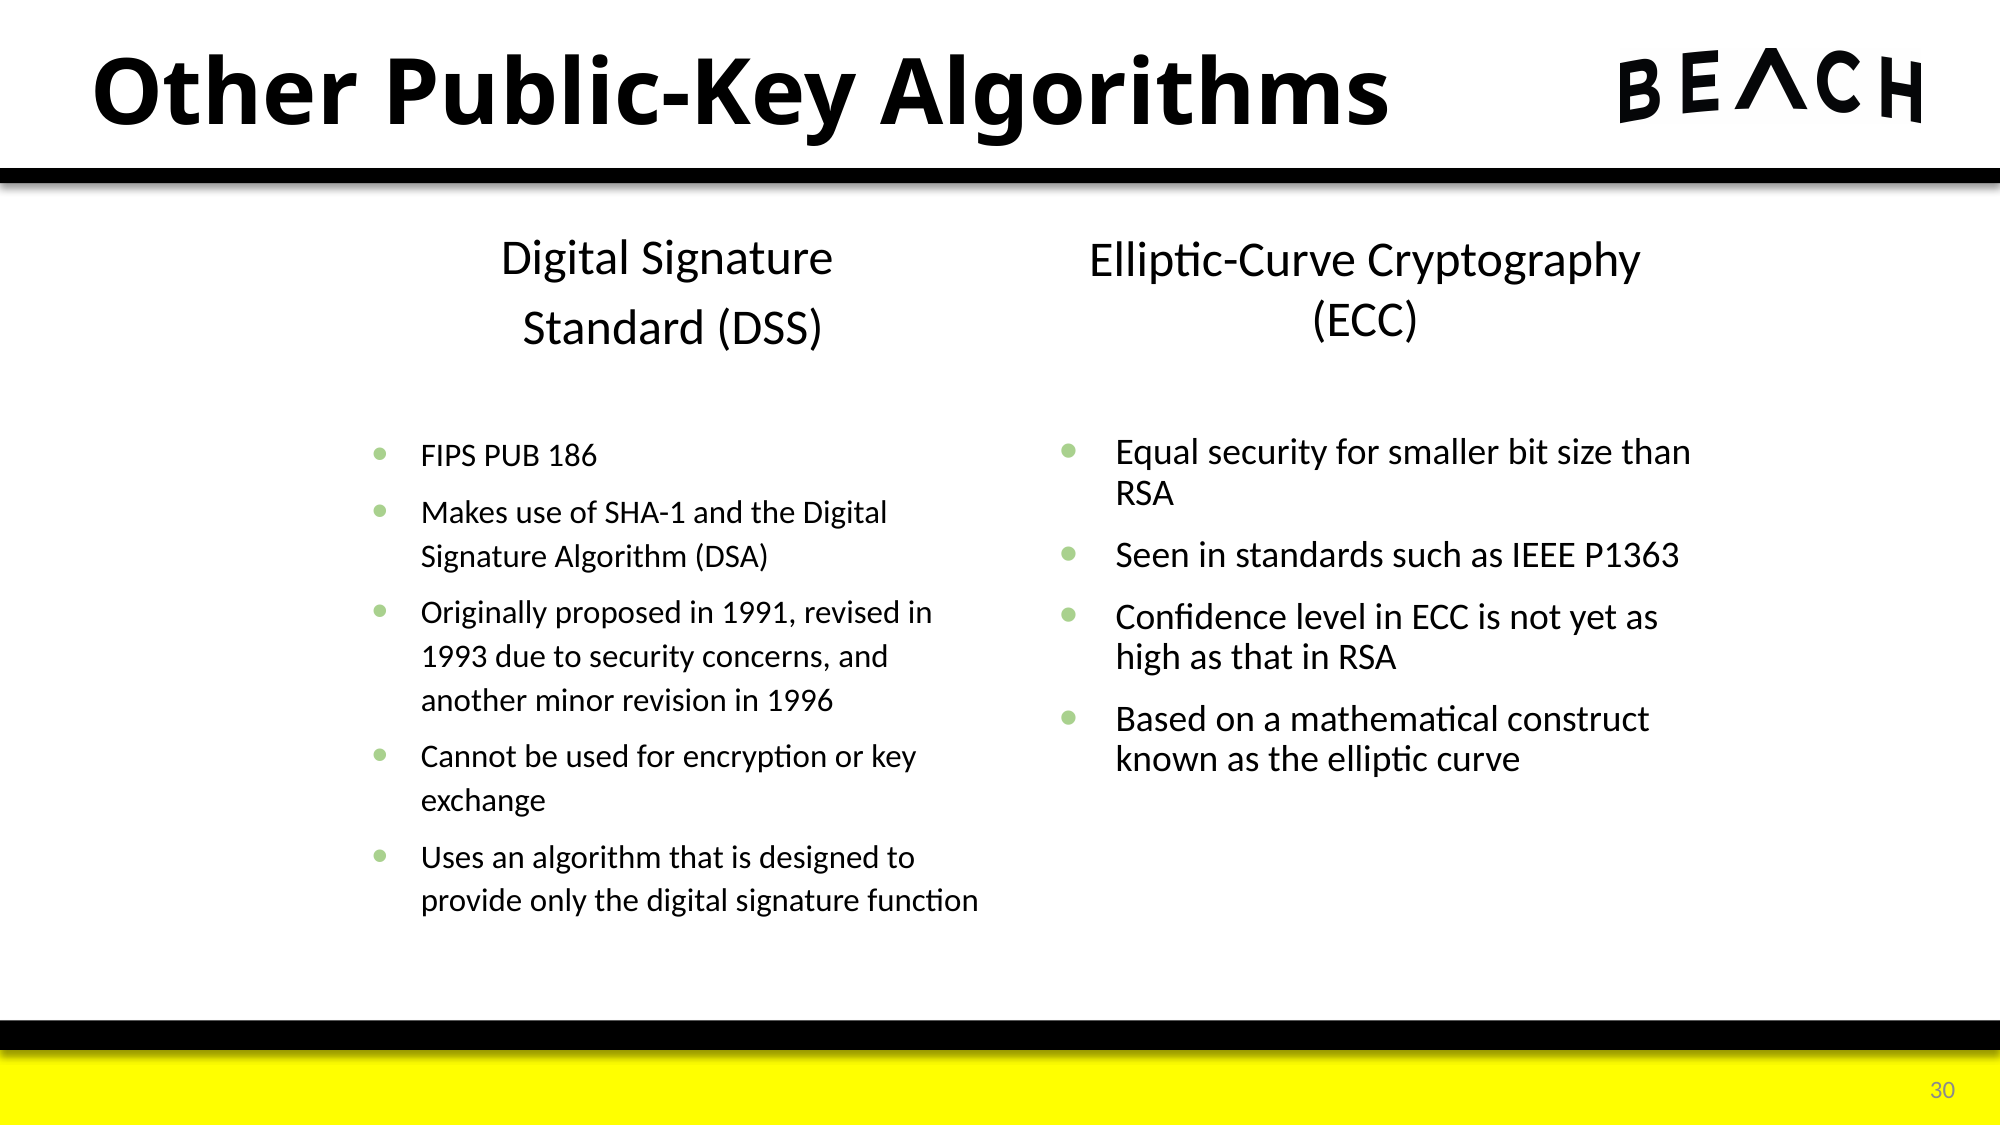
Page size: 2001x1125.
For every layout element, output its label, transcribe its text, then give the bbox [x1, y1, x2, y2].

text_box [0, 1020, 2000, 1125]
text_box Elliptic-Curve Cryptography (ECC) [1042, 199, 1688, 355]
text_box [0, 167, 2000, 184]
text_box Digital Signature Standard (DSS) [310, 222, 1036, 362]
text_box Other Public-Key Algorithms [74, 10, 1425, 179]
text_box Equal security for smaller bit size than RSA Seen in standards such as IEEE P1363 Confidence level in ECC is not yet as high as that in RSA Based on a mathematical construct known as the elliptic curve [1044, 424, 1720, 911]
picture [1620, 48, 1921, 124]
text_box FIPS PUB 186 Makes use of SHA-1 and the Digital Signature Algorithm (DSA) Originally proposed in 1991, revised in 1993 due to security concerns, and another minor revision in 1996 Cannot be used for encryption or key exchange Uses an algorithm that is designed to provide only the digital signature function [356, 376, 1002, 978]
